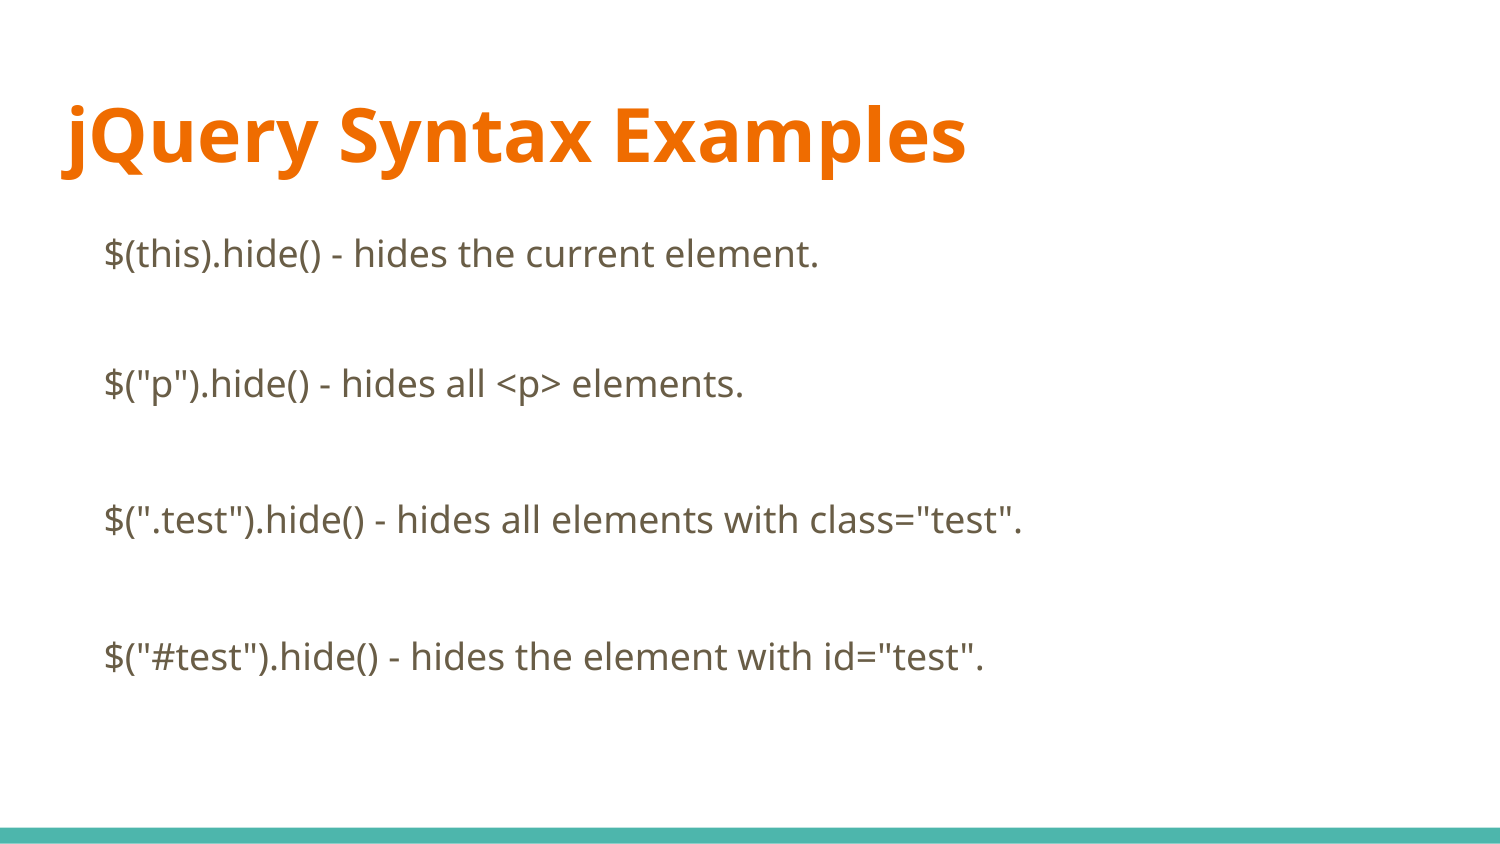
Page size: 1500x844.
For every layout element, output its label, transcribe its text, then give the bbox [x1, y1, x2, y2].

list $(this).hide() - hides the current element. $("p").hide() - hides all <p> elements. $(".test").hide() - hides all elements with class="test". $("#test").hide() - hides the element with id="test". [51, 207, 1449, 750]
title jQuery Syntax Examples [51, 72, 1449, 189]
